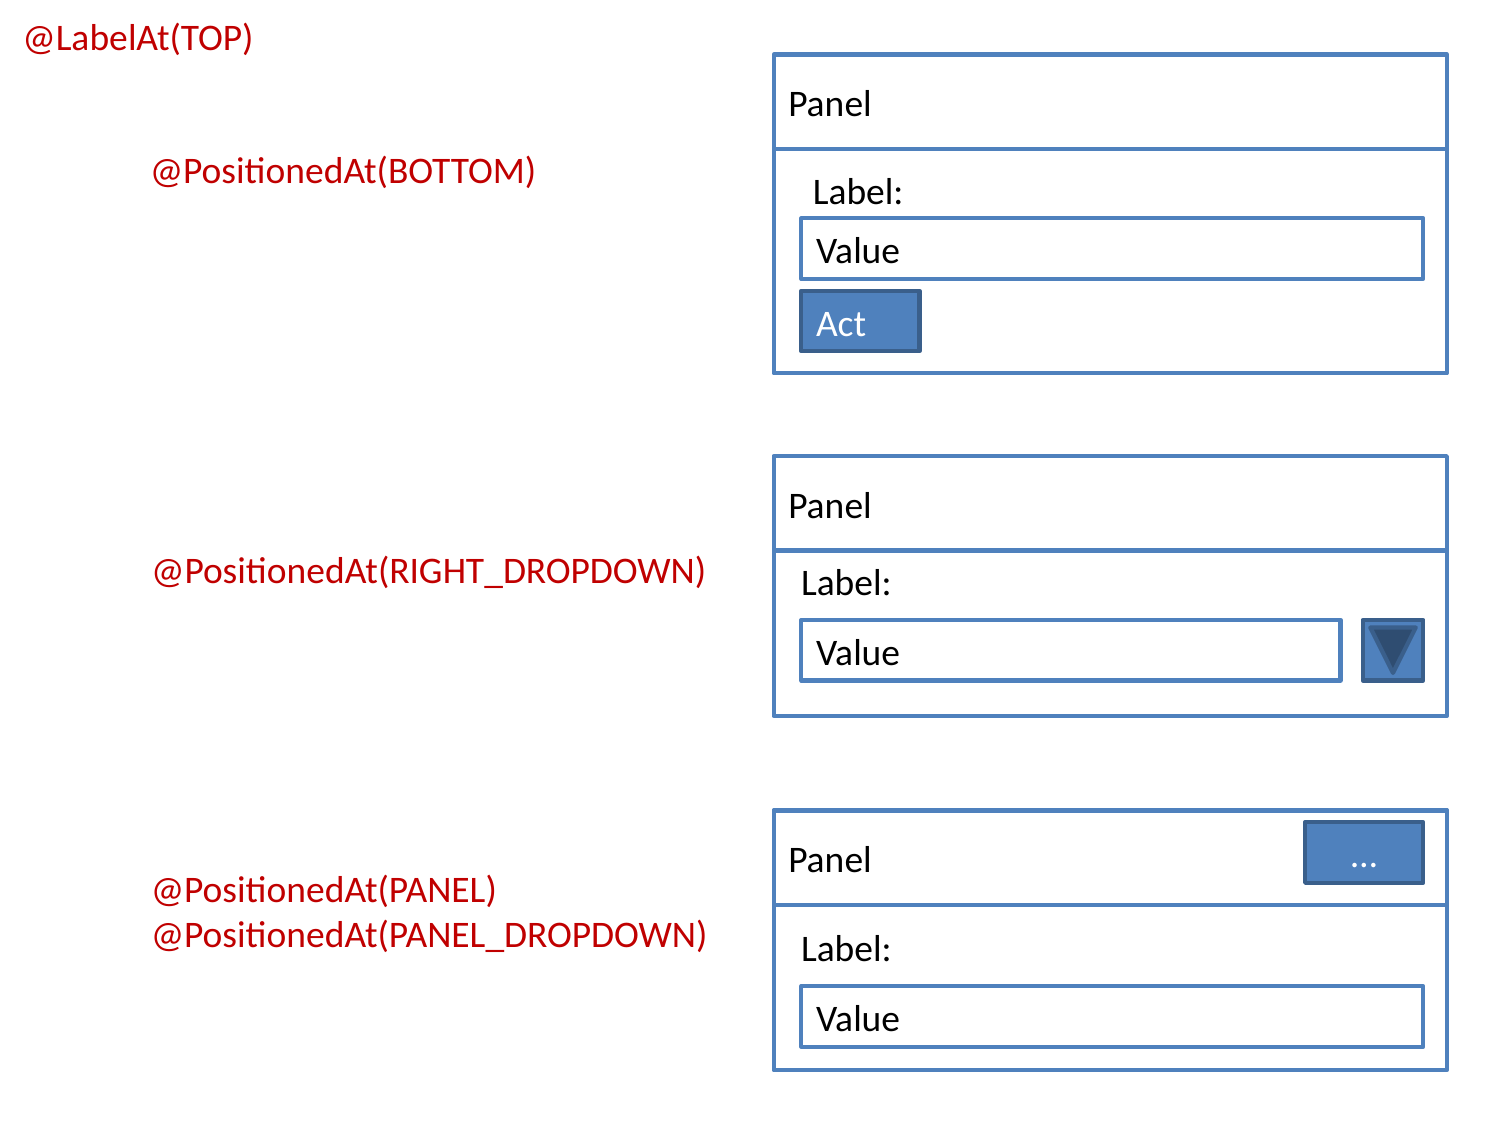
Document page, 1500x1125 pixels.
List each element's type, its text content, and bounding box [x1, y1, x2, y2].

text_box @LabelAt(TOP) [7, 5, 269, 66]
text_box [772, 906, 1449, 1072]
text_box @PositionedAt(RIGHT_DROPDOWN) [136, 539, 722, 599]
text_box Label: [786, 916, 907, 977]
text_box [772, 151, 1449, 375]
text_box Value [799, 984, 1425, 1049]
text_box Value [799, 618, 1343, 683]
text_box Panel [772, 454, 1449, 553]
text_box @PositionedAt(PANEL) @PositionedAt(PANEL_DROPDOWN) [136, 858, 723, 963]
text_box Label: [786, 550, 907, 611]
text_box [1361, 618, 1425, 683]
text_box Act [799, 289, 922, 353]
text_box Panel [772, 52, 1449, 151]
text_box Panel [772, 808, 1449, 907]
text_box … [1303, 820, 1425, 885]
text_box Label: [798, 159, 919, 219]
text_box [772, 553, 1449, 718]
text_box @PositionedAt(BOTTOM) [135, 139, 552, 199]
text_box Value [799, 216, 1425, 281]
